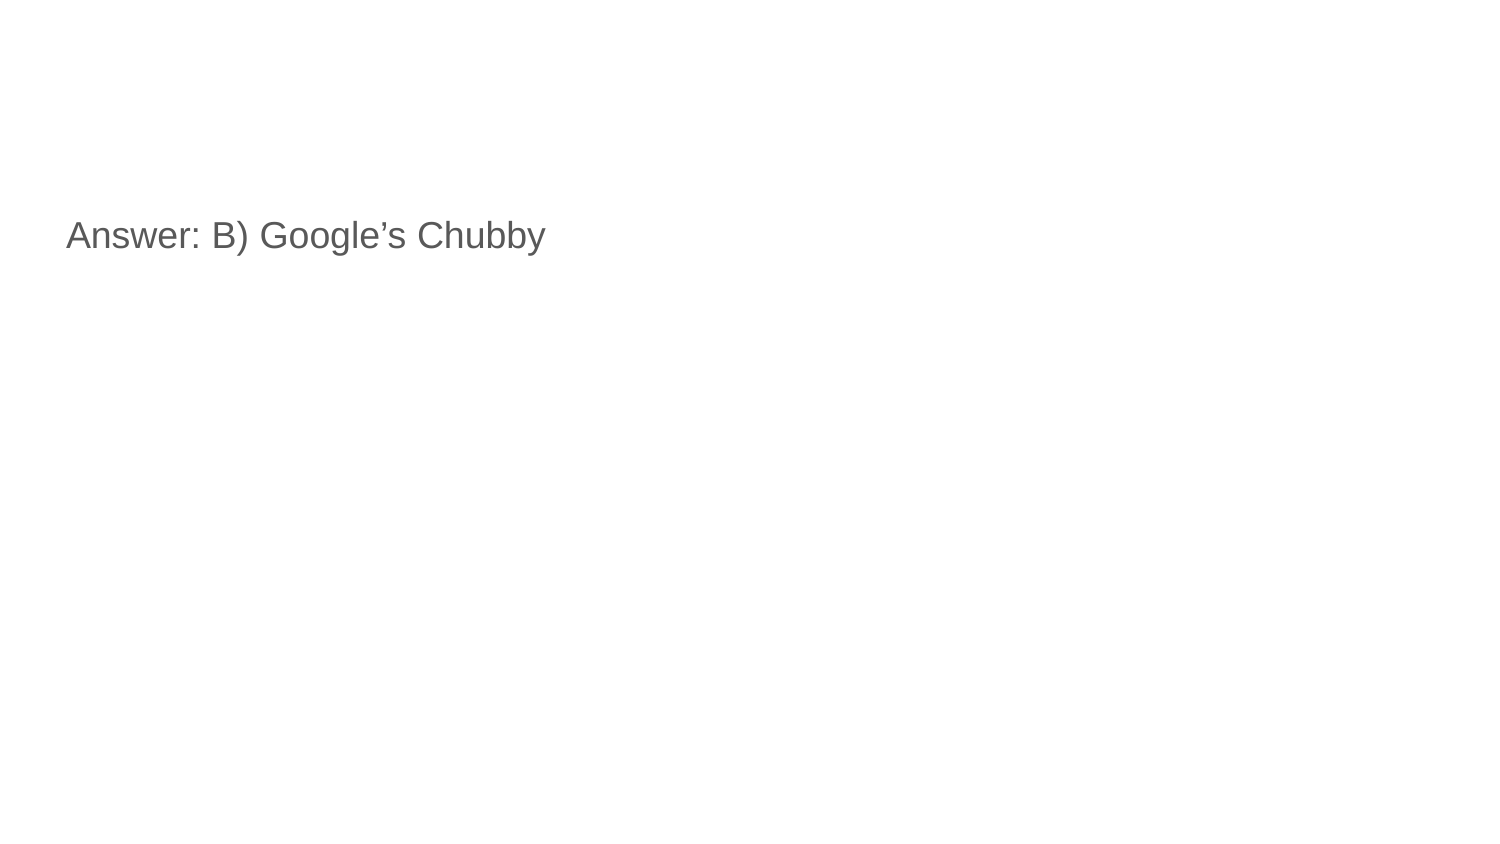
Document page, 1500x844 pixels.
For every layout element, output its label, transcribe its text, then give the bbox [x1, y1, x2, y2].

list Answer: B) Google’s Chubby [51, 189, 1449, 750]
